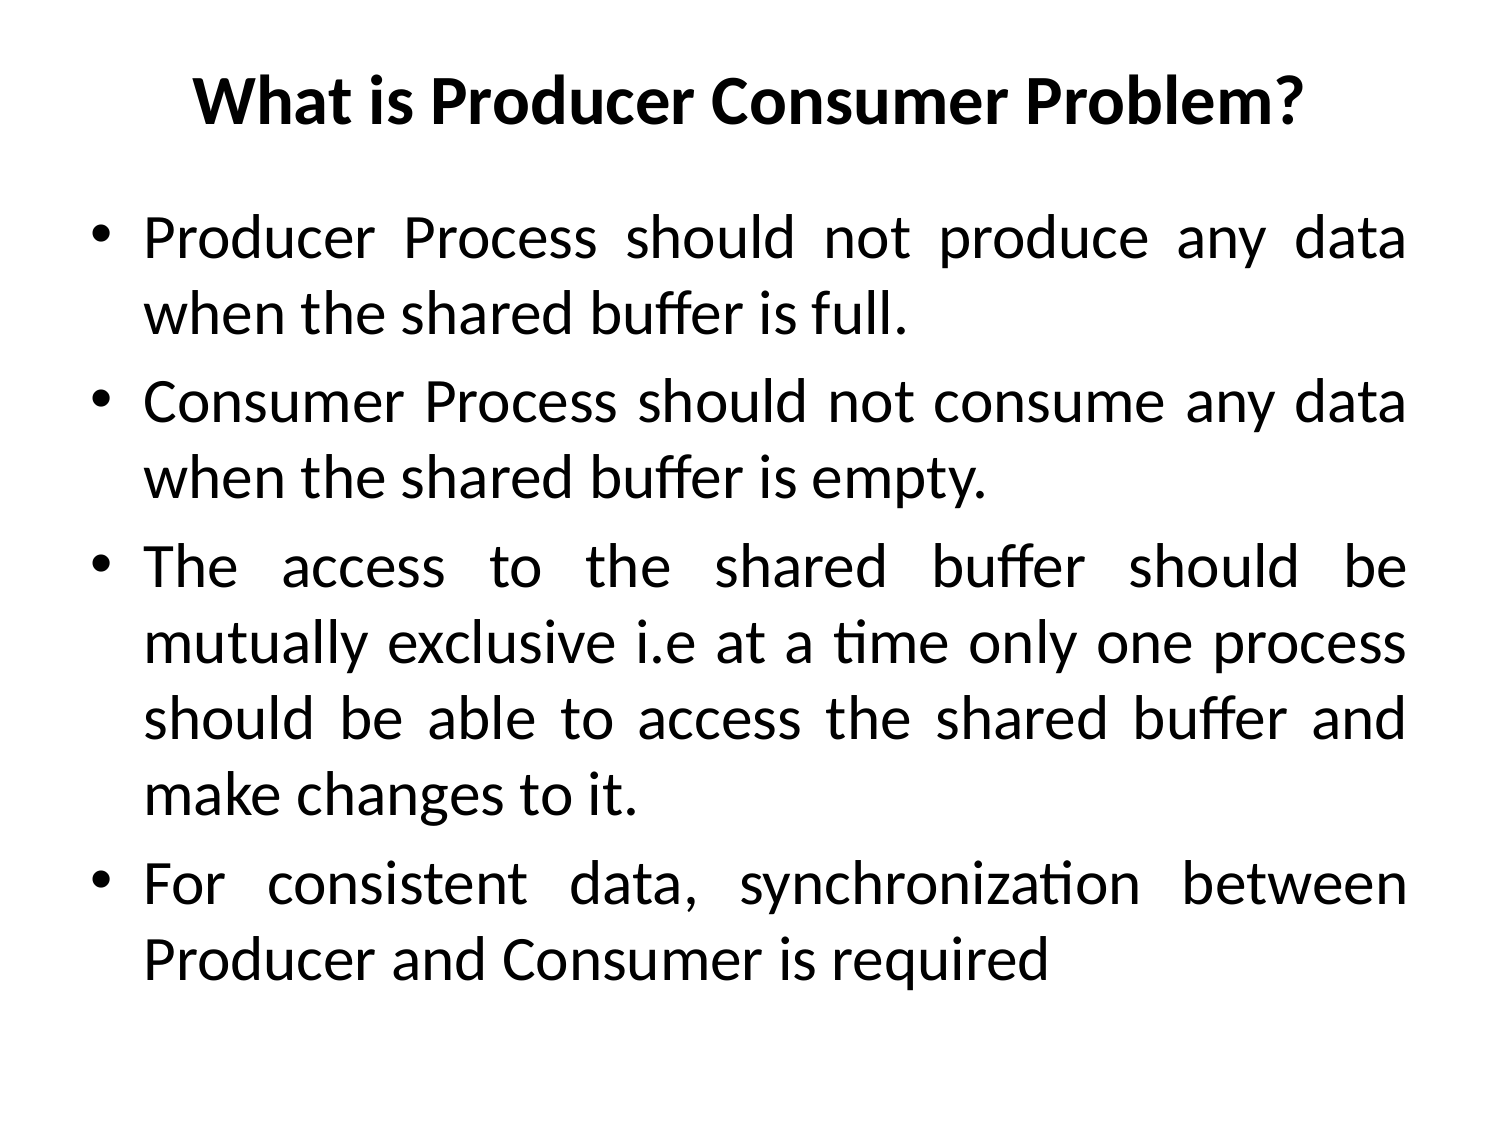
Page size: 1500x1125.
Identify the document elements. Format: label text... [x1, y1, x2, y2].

list Producer Process should not produce any data when the shared buffer is full. Consumer Process should not consume any data when the shared buffer is empty. The access to the shared buffer should be mutually exclusive i.e at a time only one process should be able to access the shared buffer and make changes to it. For consistent data, synchronization between Producer and Consumer is required [75, 187, 1425, 1005]
title What is Producer Consumer Problem? [75, 45, 1425, 187]
